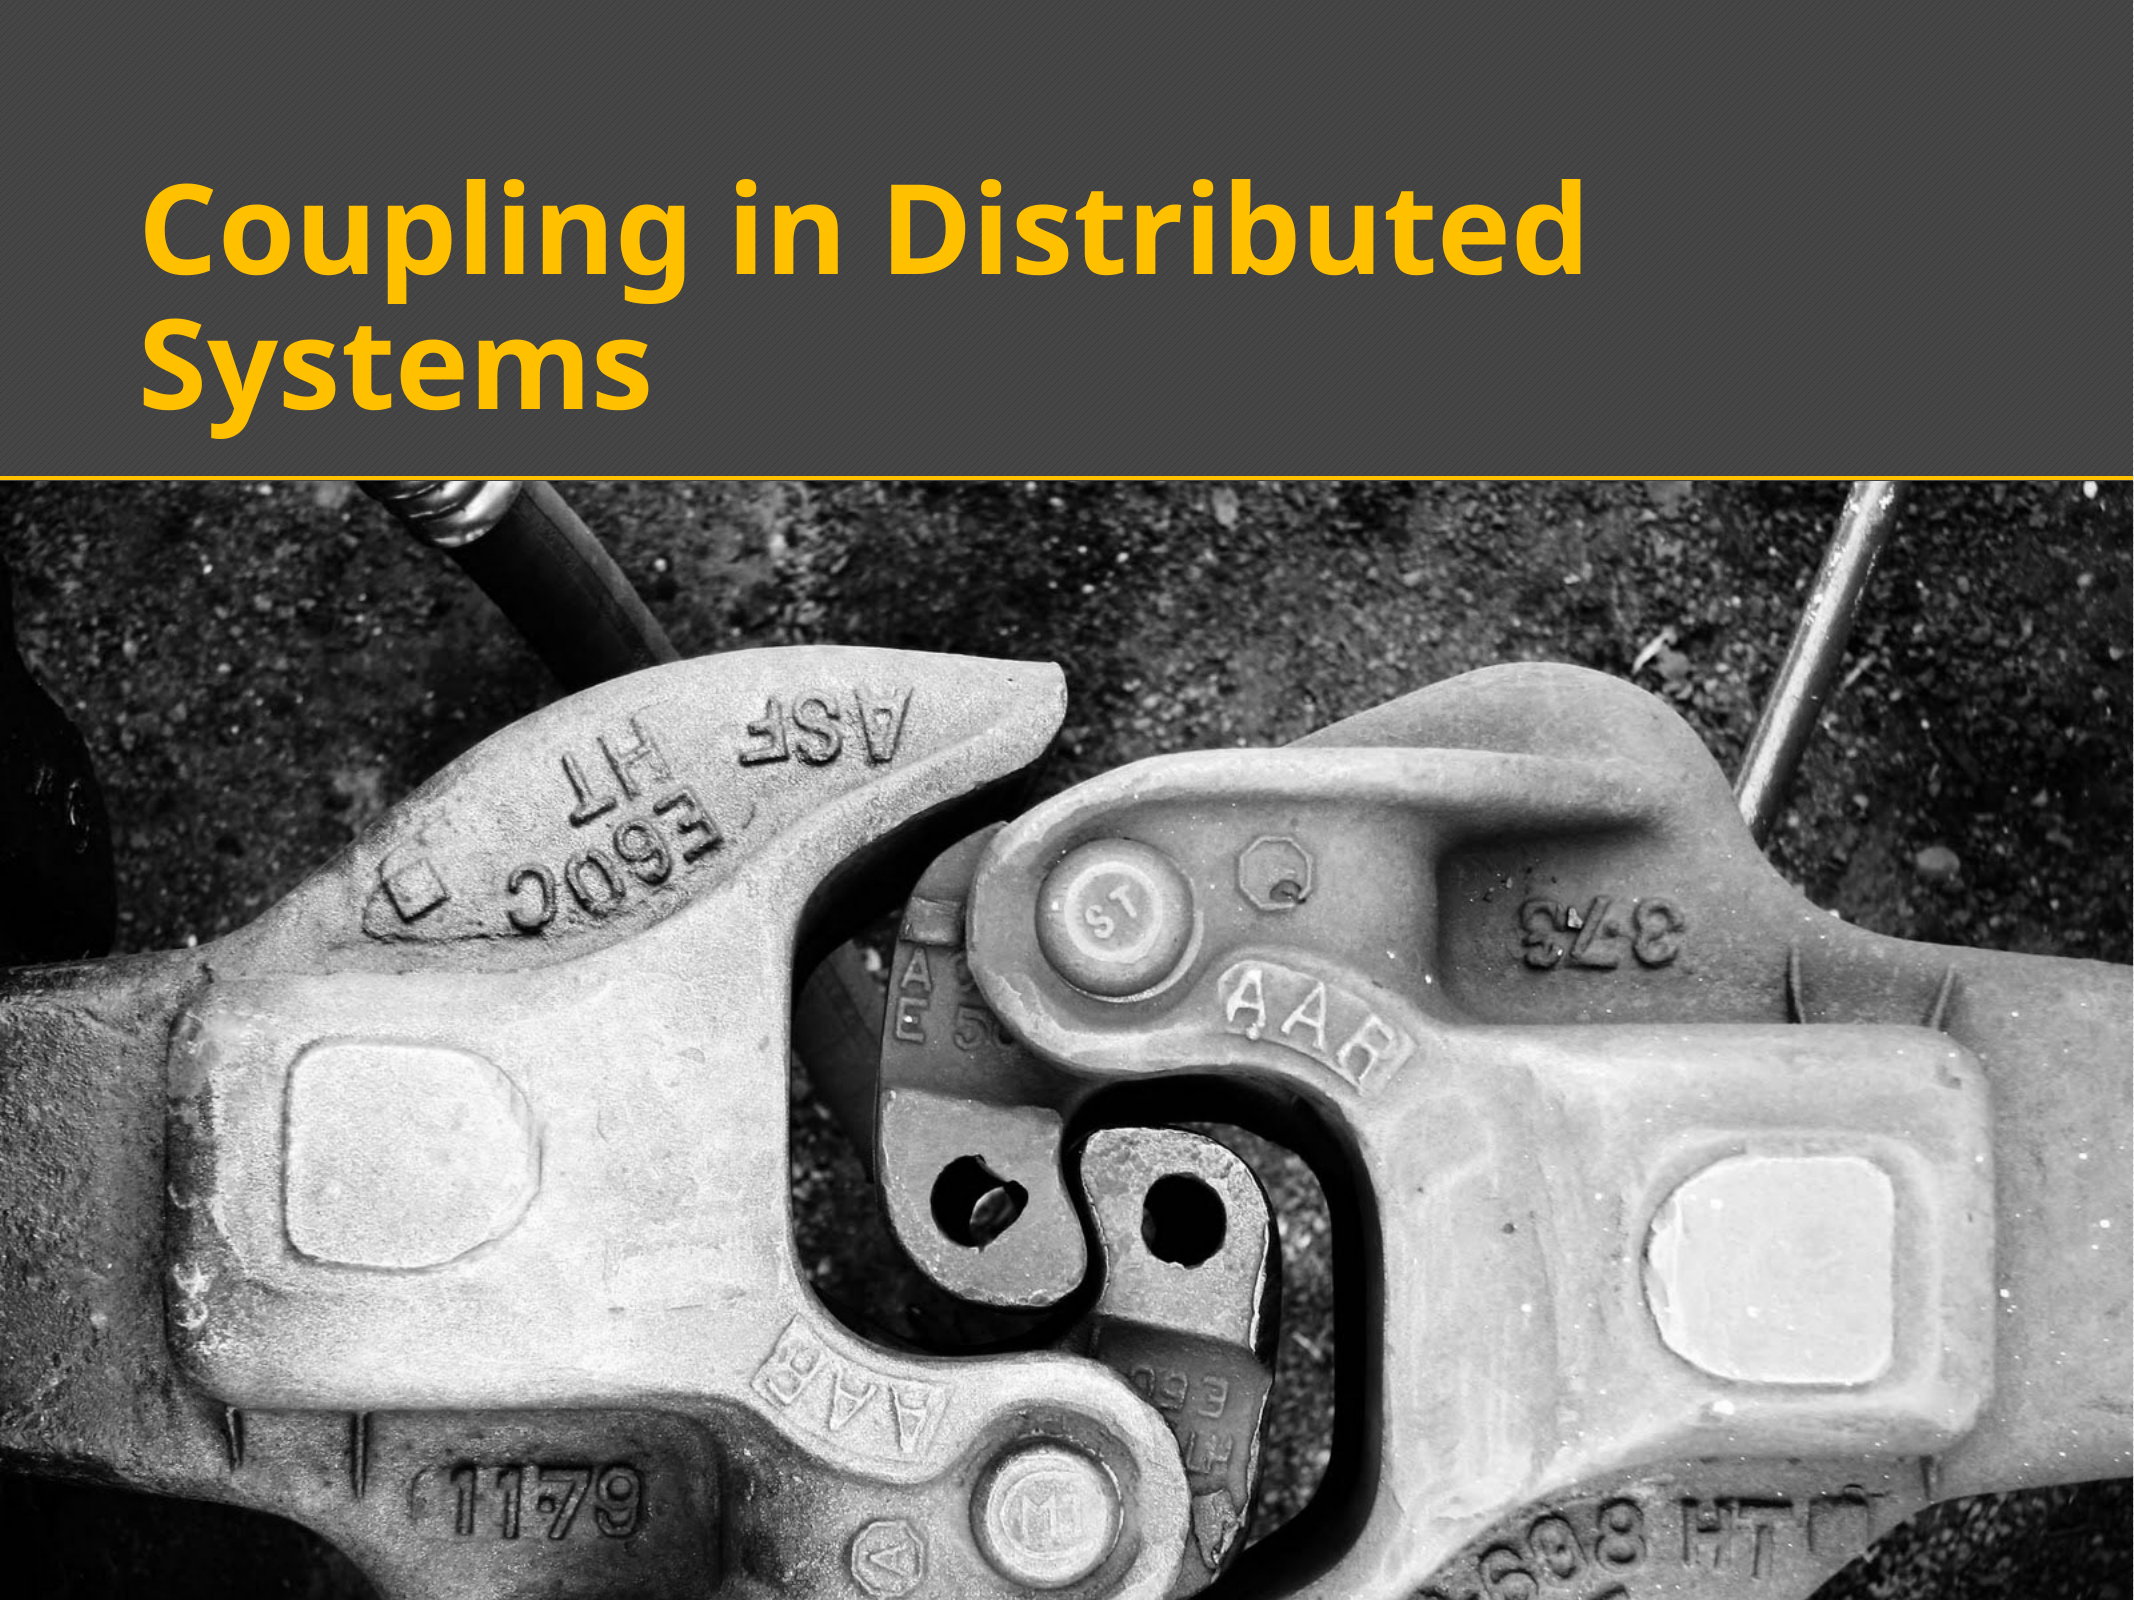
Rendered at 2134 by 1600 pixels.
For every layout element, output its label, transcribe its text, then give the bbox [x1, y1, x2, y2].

title Coupling in Distributed Systems [124, 175, 2134, 428]
picture [0, 481, 2134, 1600]
